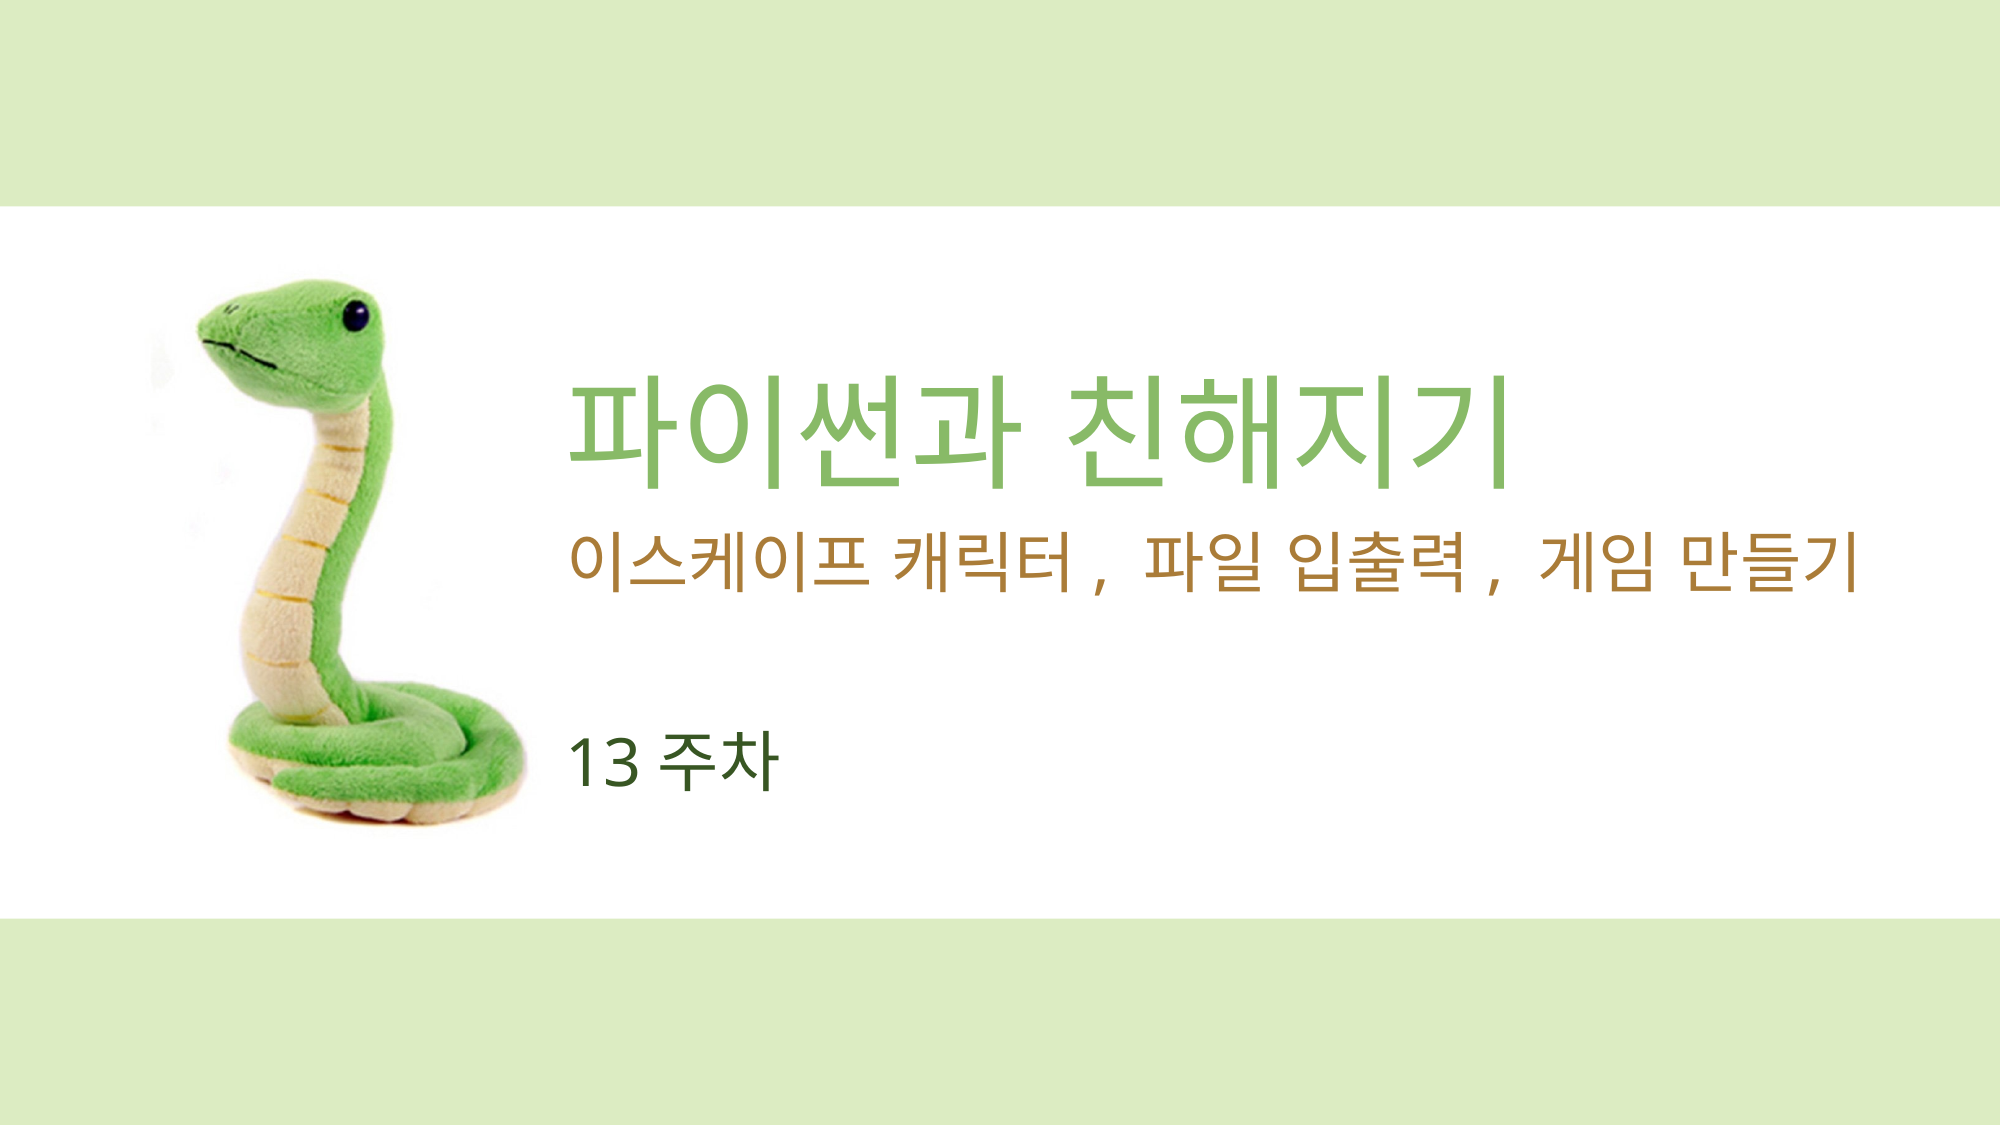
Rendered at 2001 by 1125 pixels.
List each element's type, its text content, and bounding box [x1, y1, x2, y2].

text_box [0, 918, 2000, 1125]
text_box 13주차 [666, 712, 1093, 808]
picture [46, 244, 666, 864]
text_box 이스케이프 캐릭터, 파일 입출력, 게임 만들기 [666, 513, 1898, 609]
text_box 파이썬과 친해지기 [666, 347, 1898, 513]
text_box [0, 0, 2000, 207]
